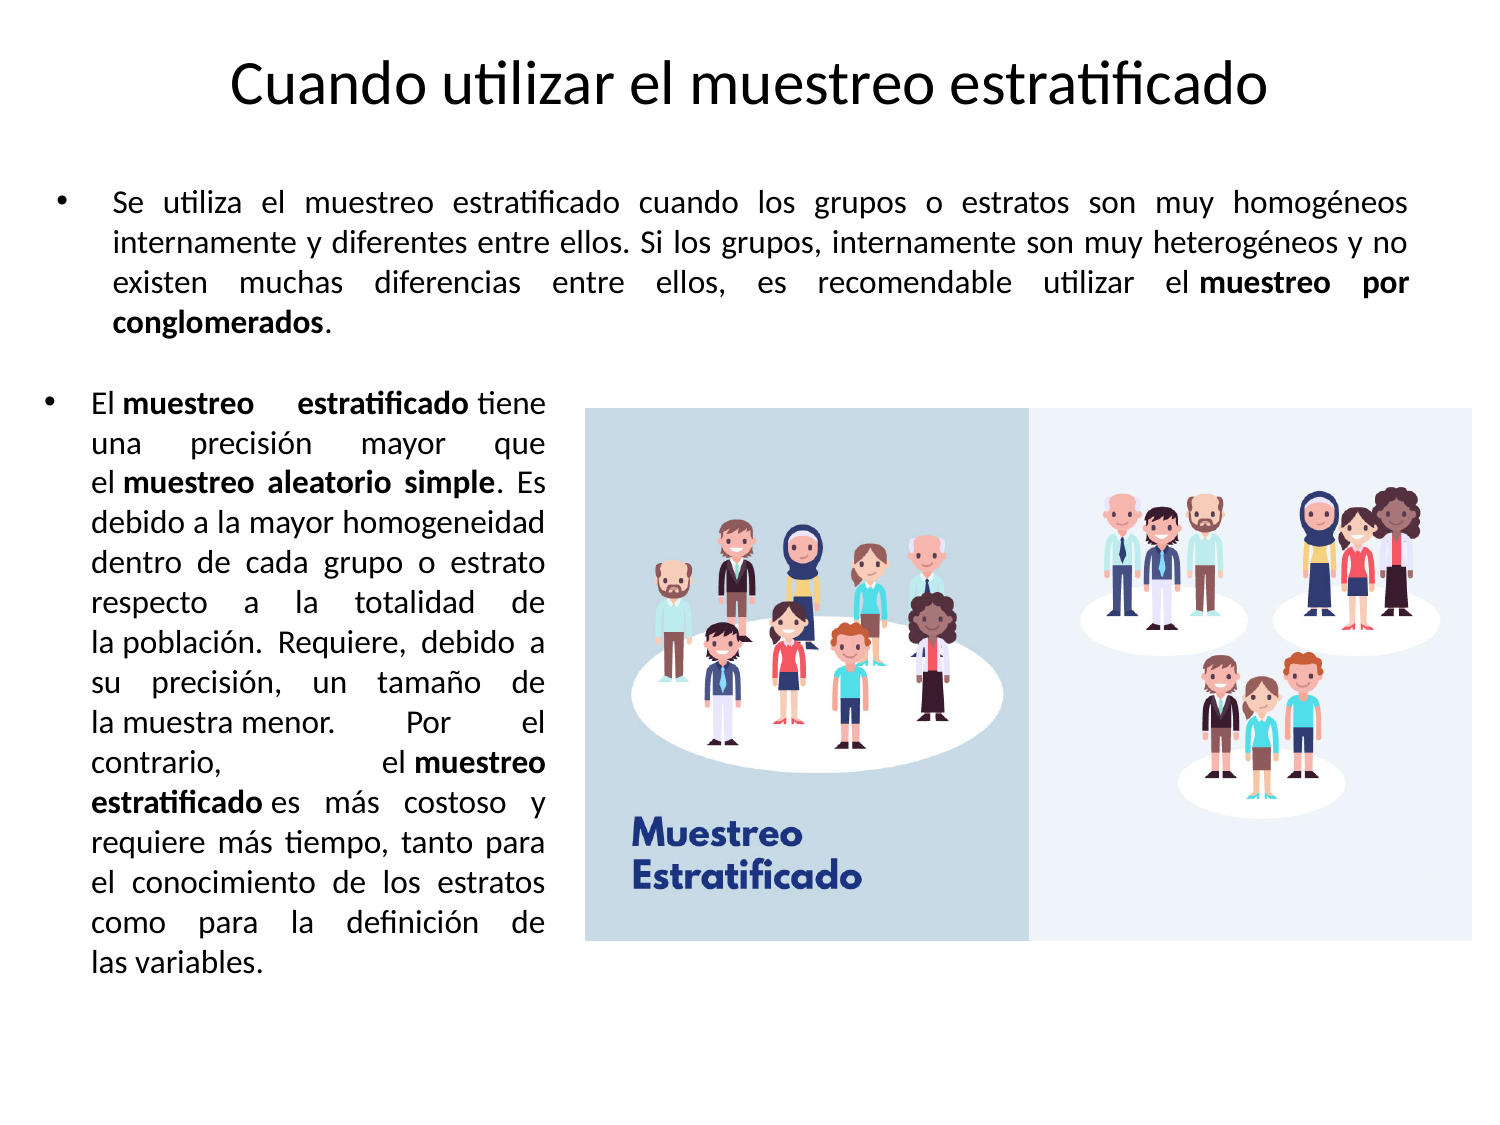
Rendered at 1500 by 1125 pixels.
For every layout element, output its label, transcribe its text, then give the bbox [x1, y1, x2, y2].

text_box El muestreo estratificado tiene una precisión mayor que el muestreo aleatorio simple. Es debido a la mayor homogeneidad dentro de cada grupo o estrato respecto a la totalidad de la población. Requiere, debido a su precisión, un tamaño de la muestra menor. Por el contrario, el muestreo estratificado es más costoso y requiere más tiempo, tanto para el conocimiento de los estratos como para la definición de las variables. [29, 373, 561, 987]
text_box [585, 408, 1472, 941]
list Se utiliza el muestreo estratificado cuando los grupos o estratos son muy homogéneos internamente y diferentes entre ellos. Si los grupos, internamente son muy heterogéneos y no existen muchas diferencias entre ellos, es recomendable utilizar el muestreo por conglomerados. [41, 172, 1425, 374]
title Cuando utilizar el muestreo estratificado [41, 33, 1459, 126]
